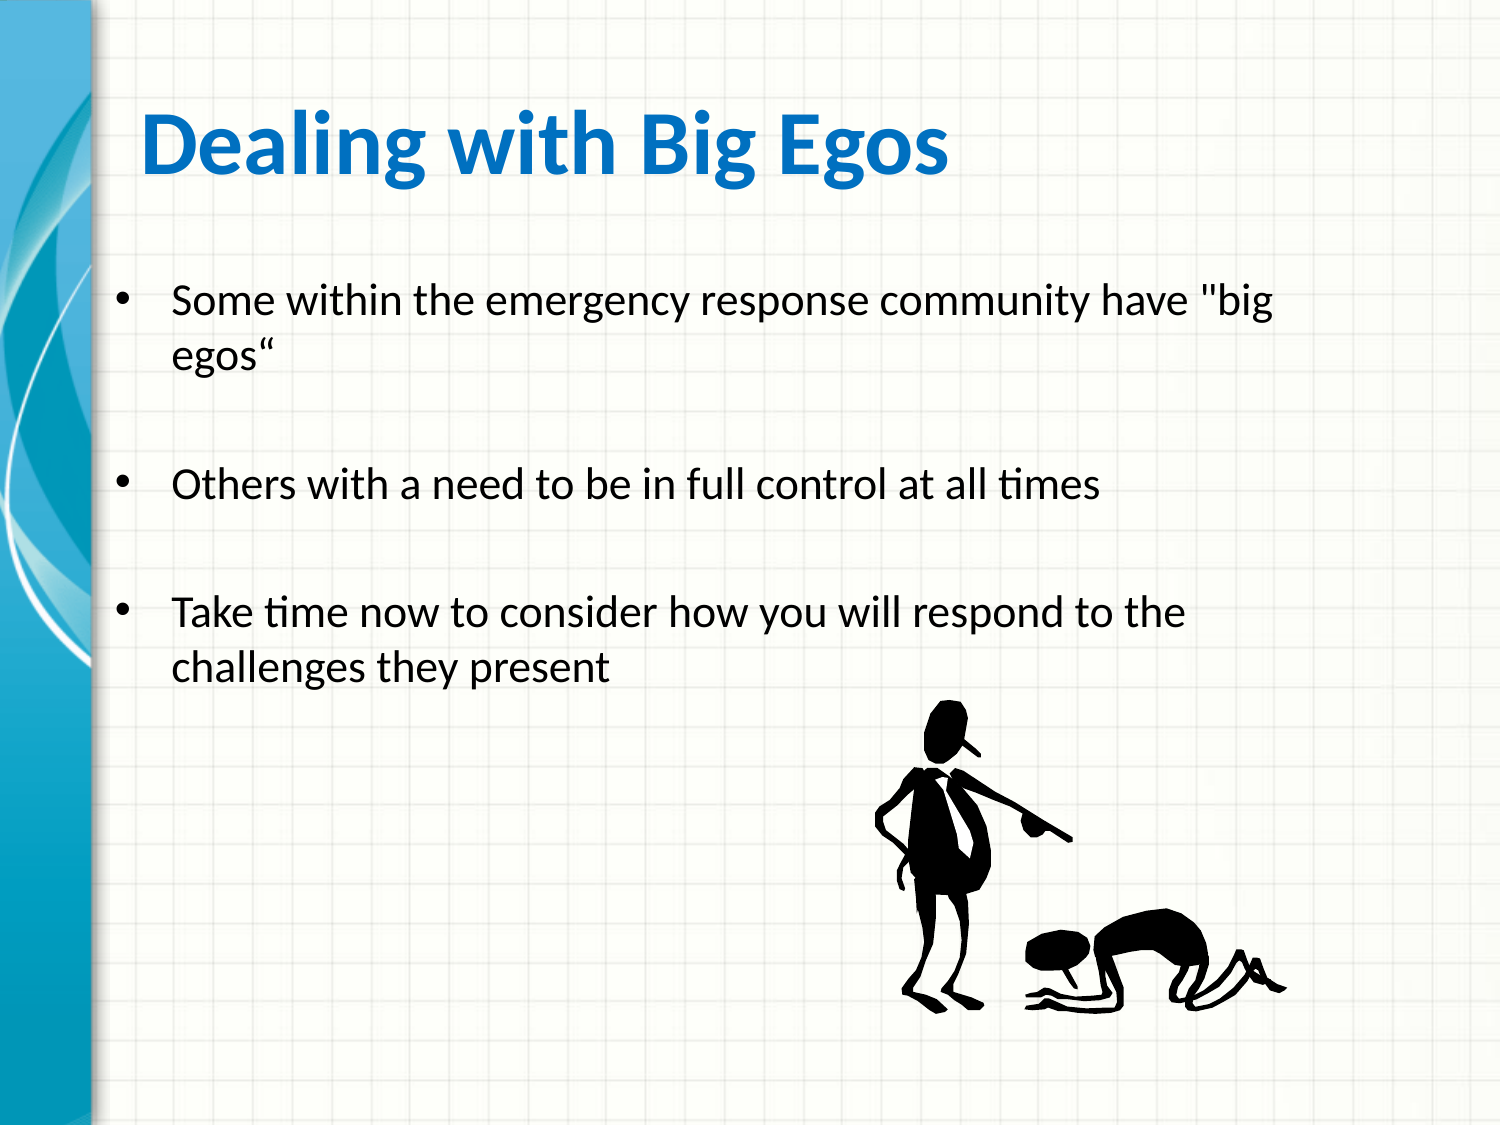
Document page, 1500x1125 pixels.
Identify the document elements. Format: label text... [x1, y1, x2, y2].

title Dealing with Big Egos [125, 44, 1450, 232]
picture [0, 0, 1500, 1125]
list Some within the emergency response community have "big egos“ Others with a need to be in full control at all times Take time now to consider how you will respond to the challenges they present [99, 262, 1338, 738]
